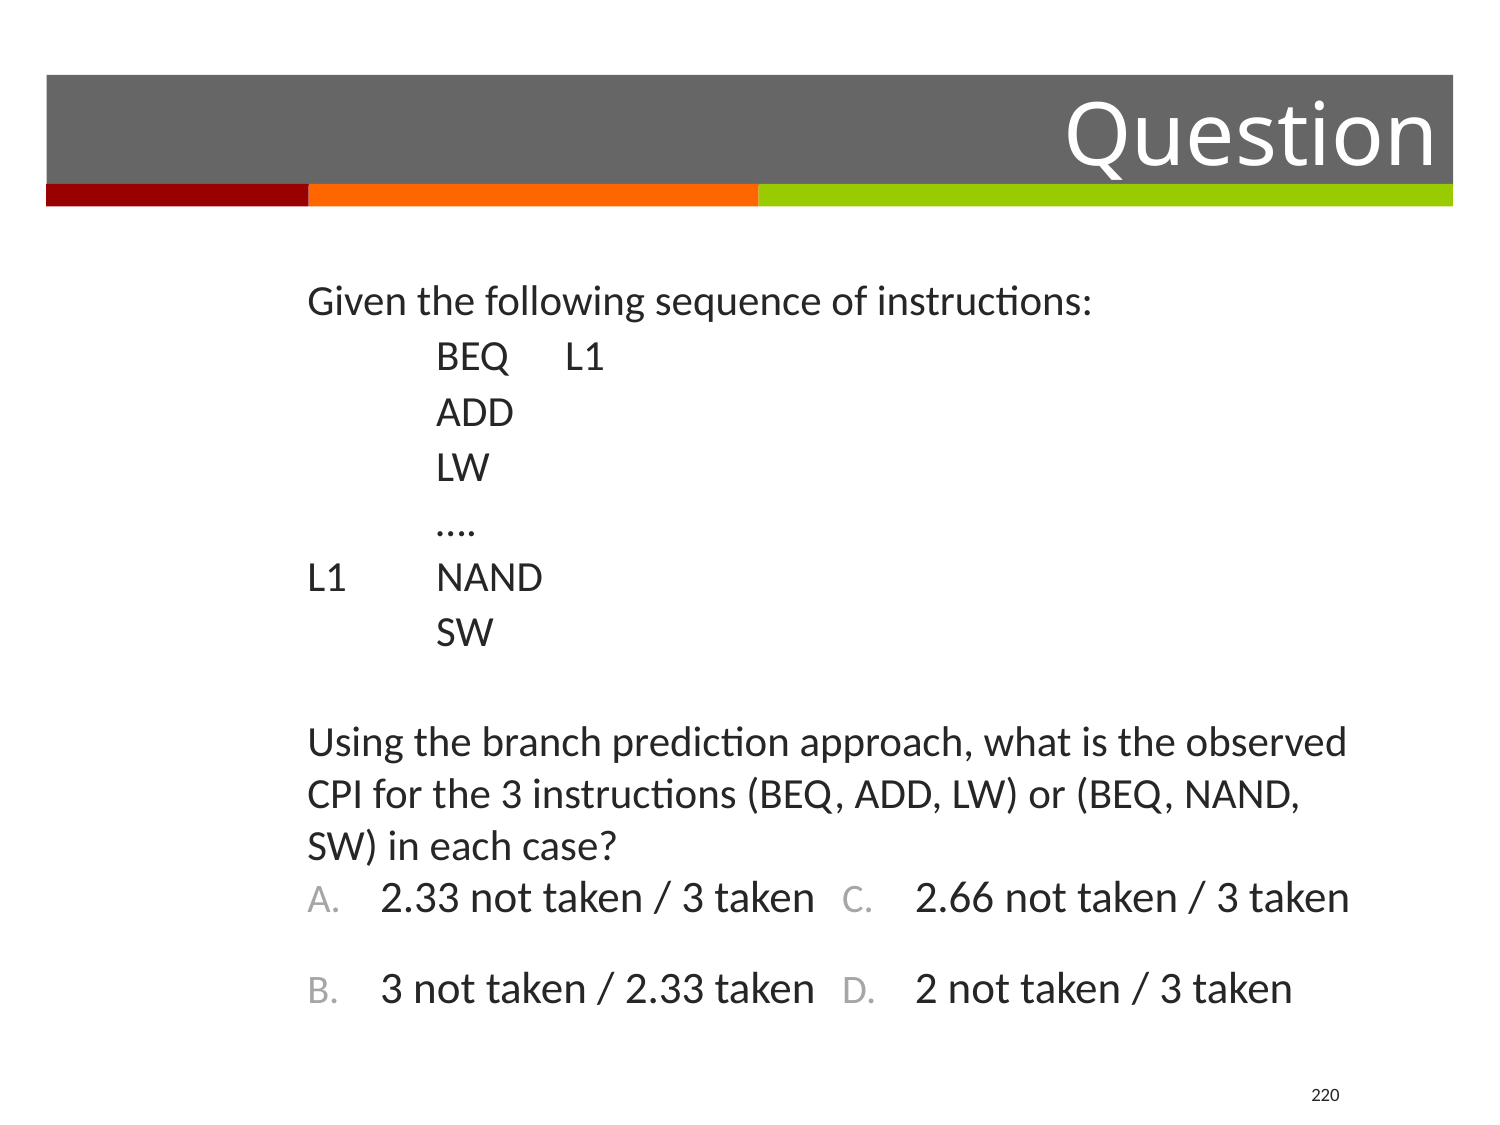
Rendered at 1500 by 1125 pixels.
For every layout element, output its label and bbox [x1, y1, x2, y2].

list [292, 265, 1377, 1125]
